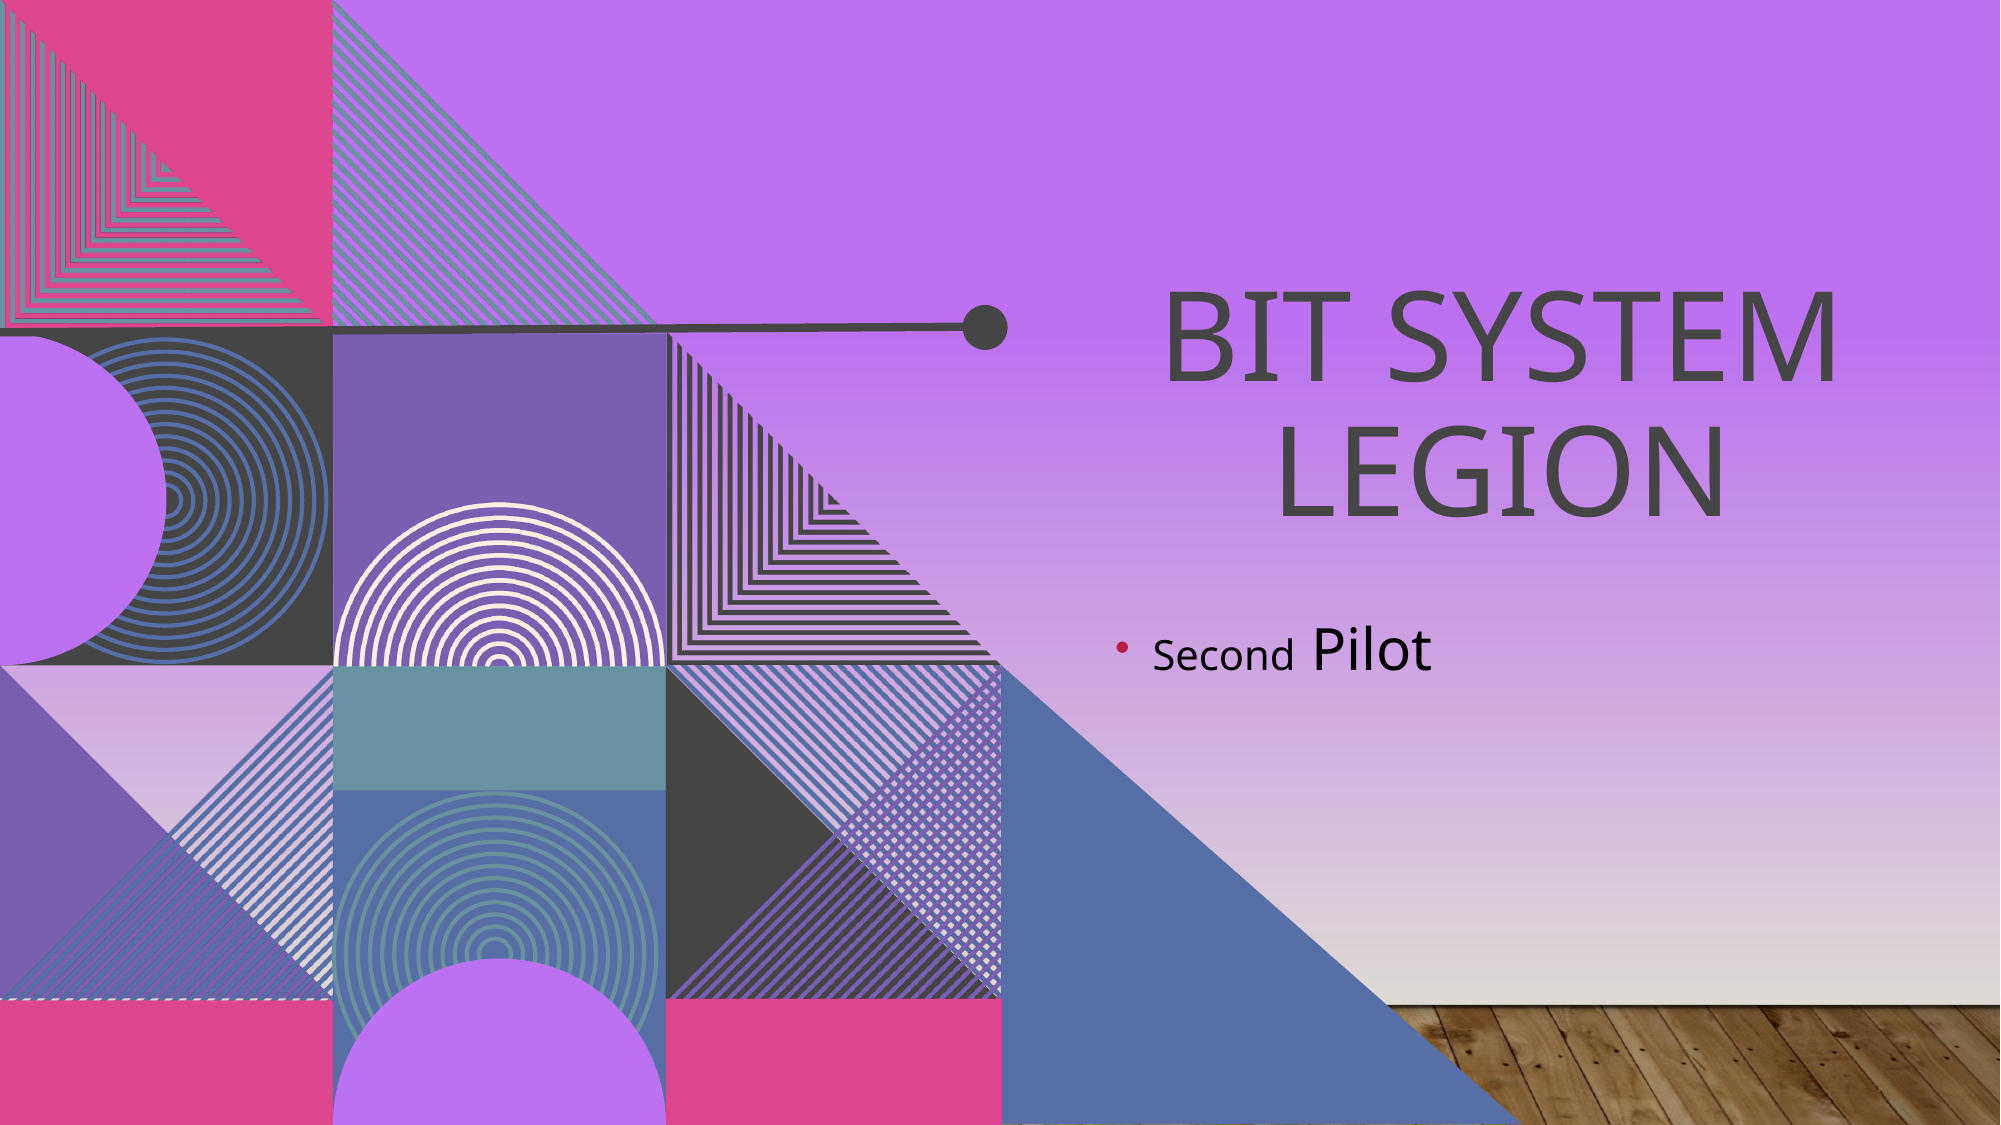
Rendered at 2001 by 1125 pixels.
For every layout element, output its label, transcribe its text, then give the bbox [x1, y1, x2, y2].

picture [666, 332, 1002, 998]
picture [1389, 1005, 2000, 1125]
picture [0, 502, 665, 1001]
subtitle Second Pilot [1100, 590, 2000, 863]
picture [0, 0, 666, 328]
title BIT System Legion [1083, 180, 1921, 552]
